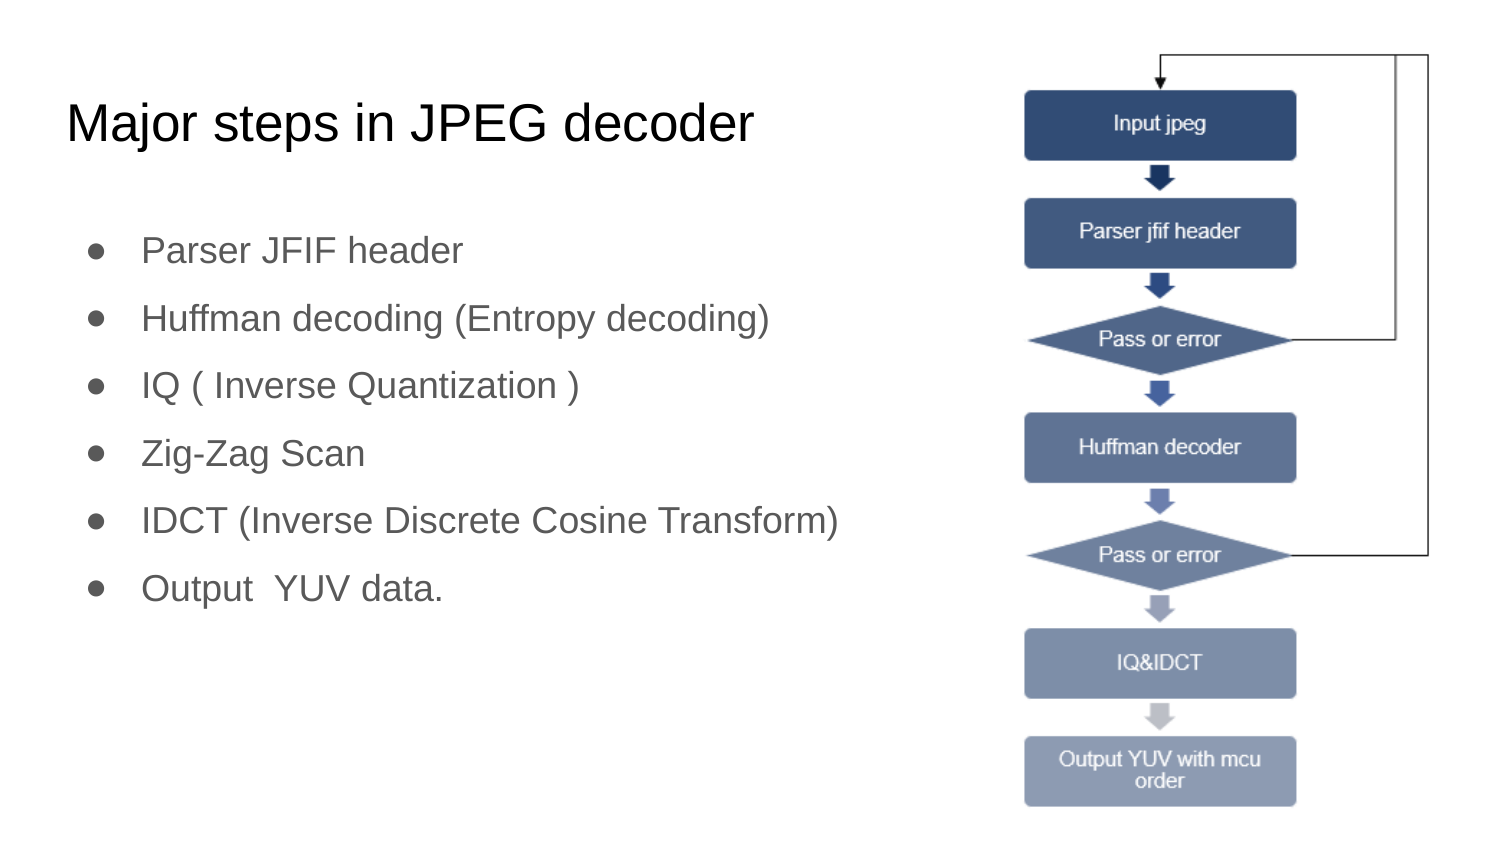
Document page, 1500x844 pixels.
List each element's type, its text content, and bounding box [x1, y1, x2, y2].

title Major steps in JPEG decoder [51, 72, 929, 167]
list Parser JFIF header Huffman decoding (Entropy decoding) IQ ( Inverse Quantization ) Zig-Zag Scan IDCT (Inverse Discrete Cosine Transform) Output YUV data. [51, 189, 929, 750]
picture [934, 17, 1466, 827]
